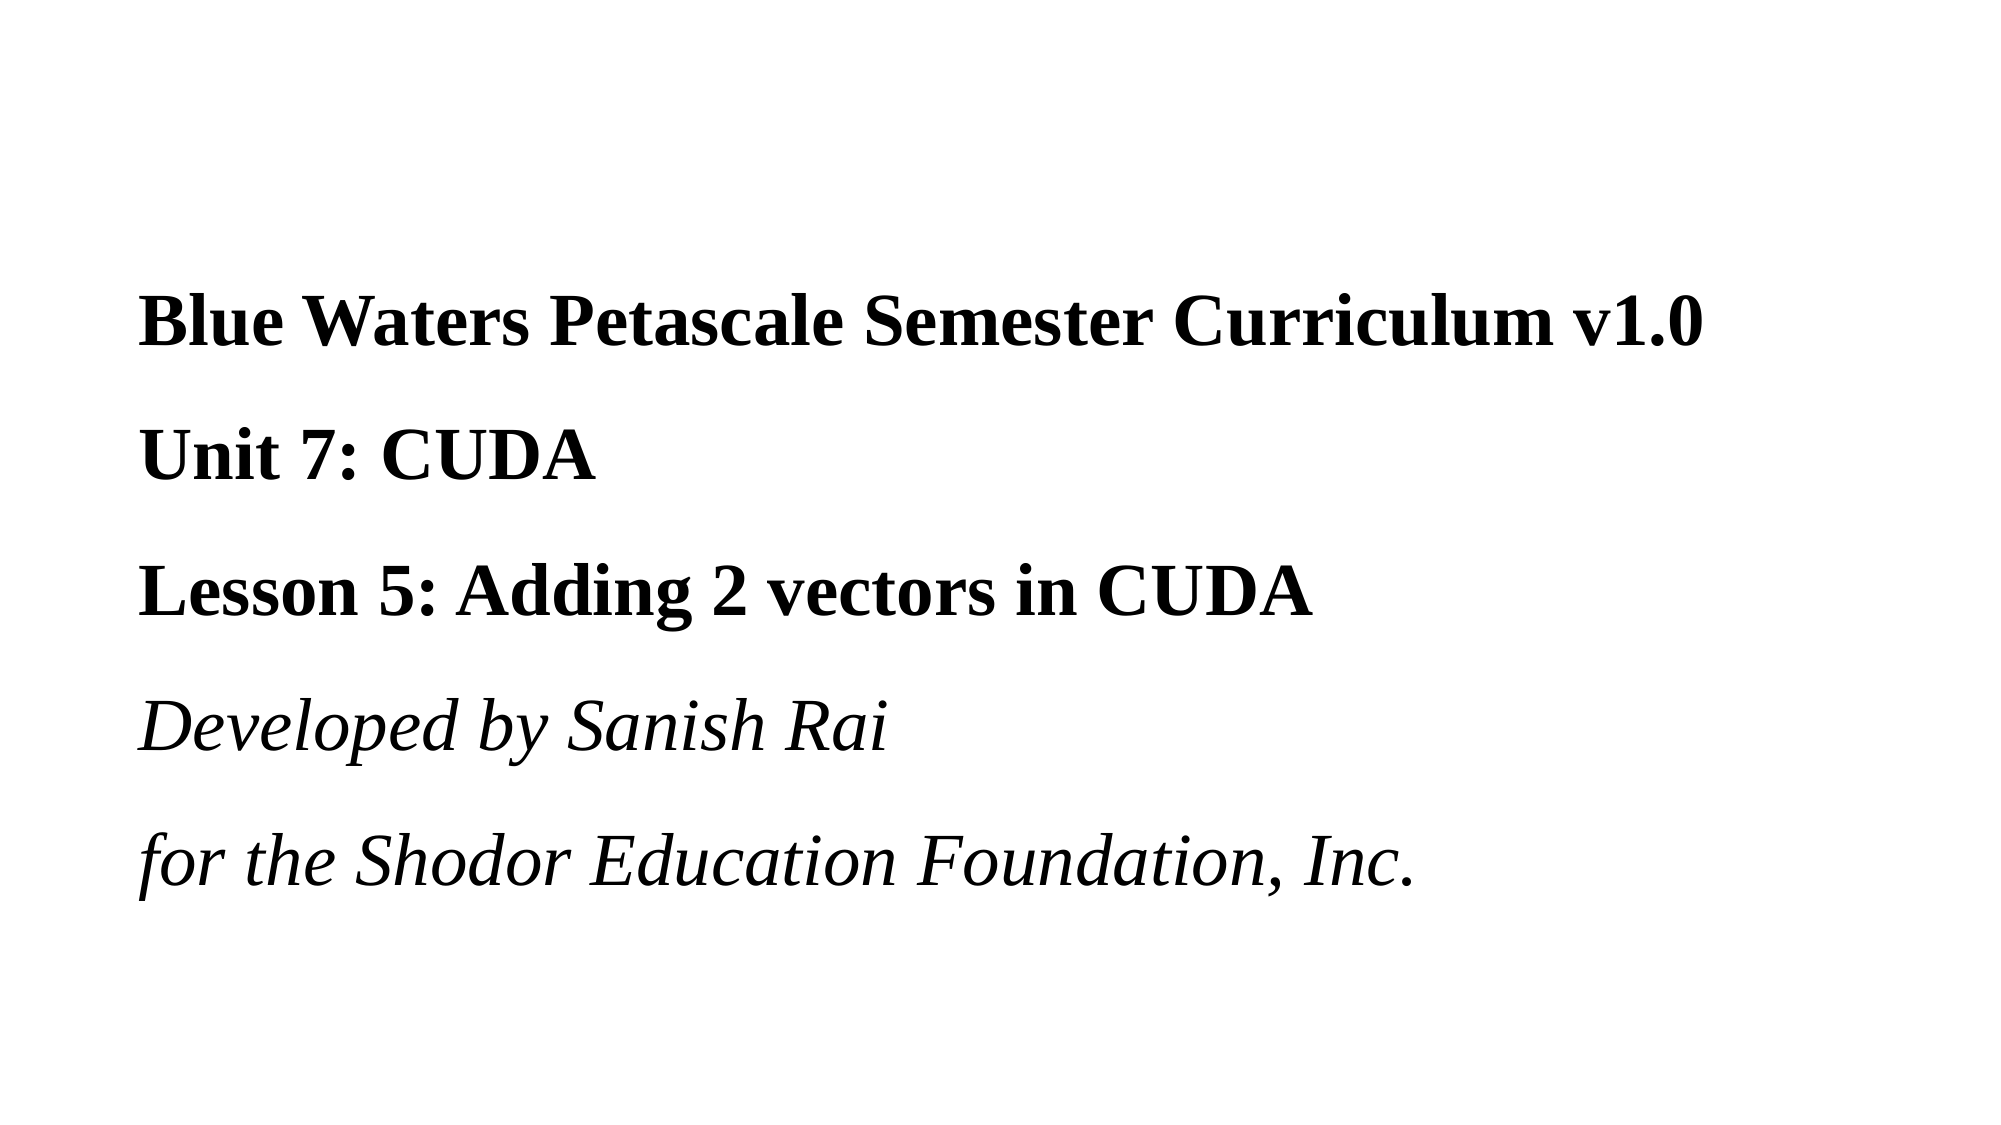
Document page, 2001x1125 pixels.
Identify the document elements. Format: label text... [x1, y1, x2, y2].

title Blue Waters Petascale Semester Curriculum v1.0 Unit 7: CUDA Lesson 5: Adding 2 vectors in CUDA Developed by Sanish Rai for the Shodor Education Foundation, Inc. [123, 0, 1877, 1125]
